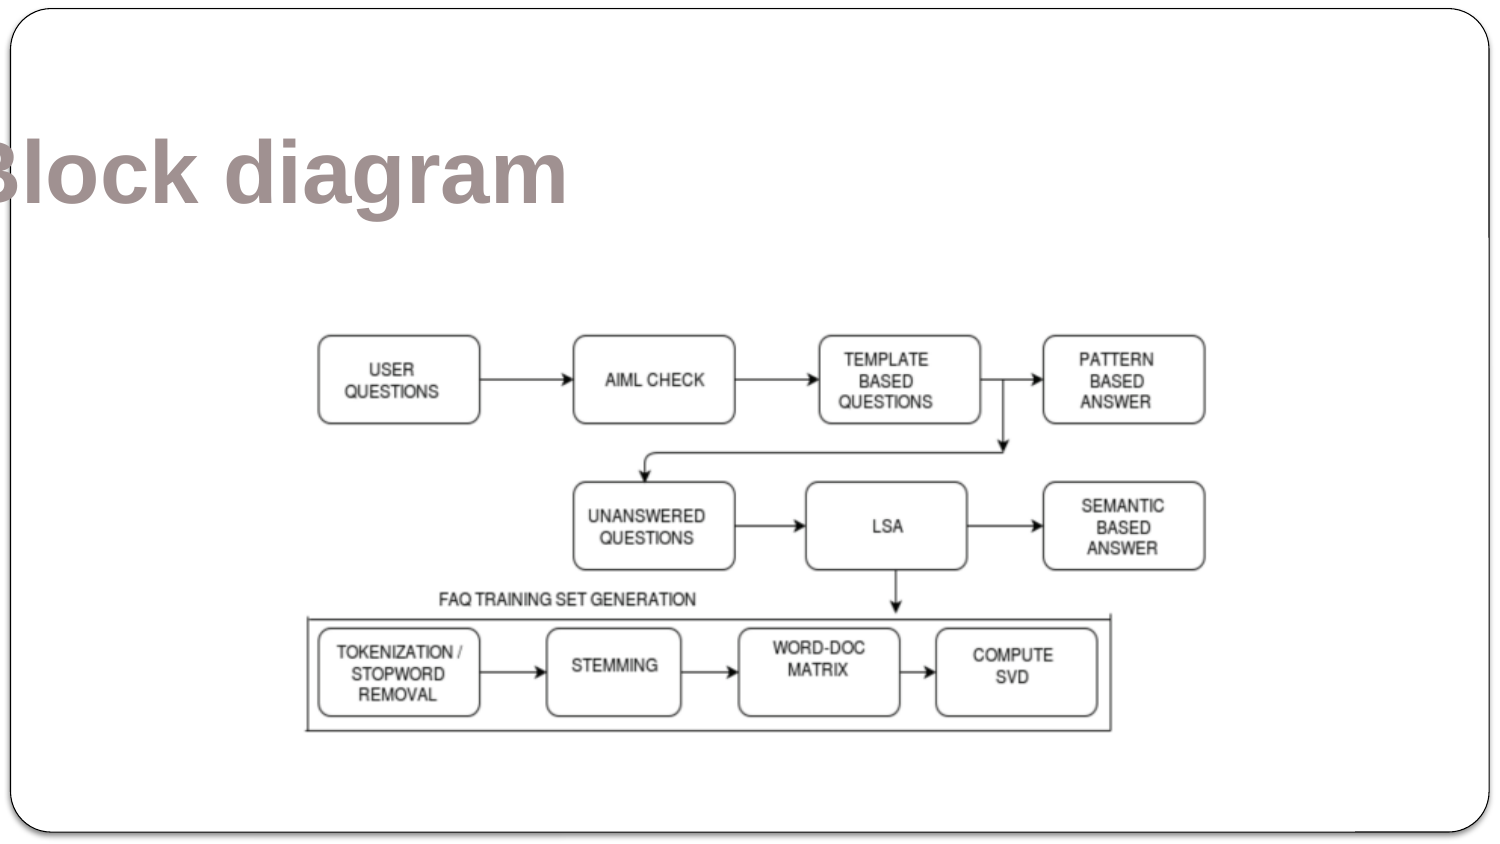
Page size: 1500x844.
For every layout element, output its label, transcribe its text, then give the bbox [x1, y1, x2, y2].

picture [263, 291, 1247, 742]
title Block diagram [0, 96, 586, 236]
